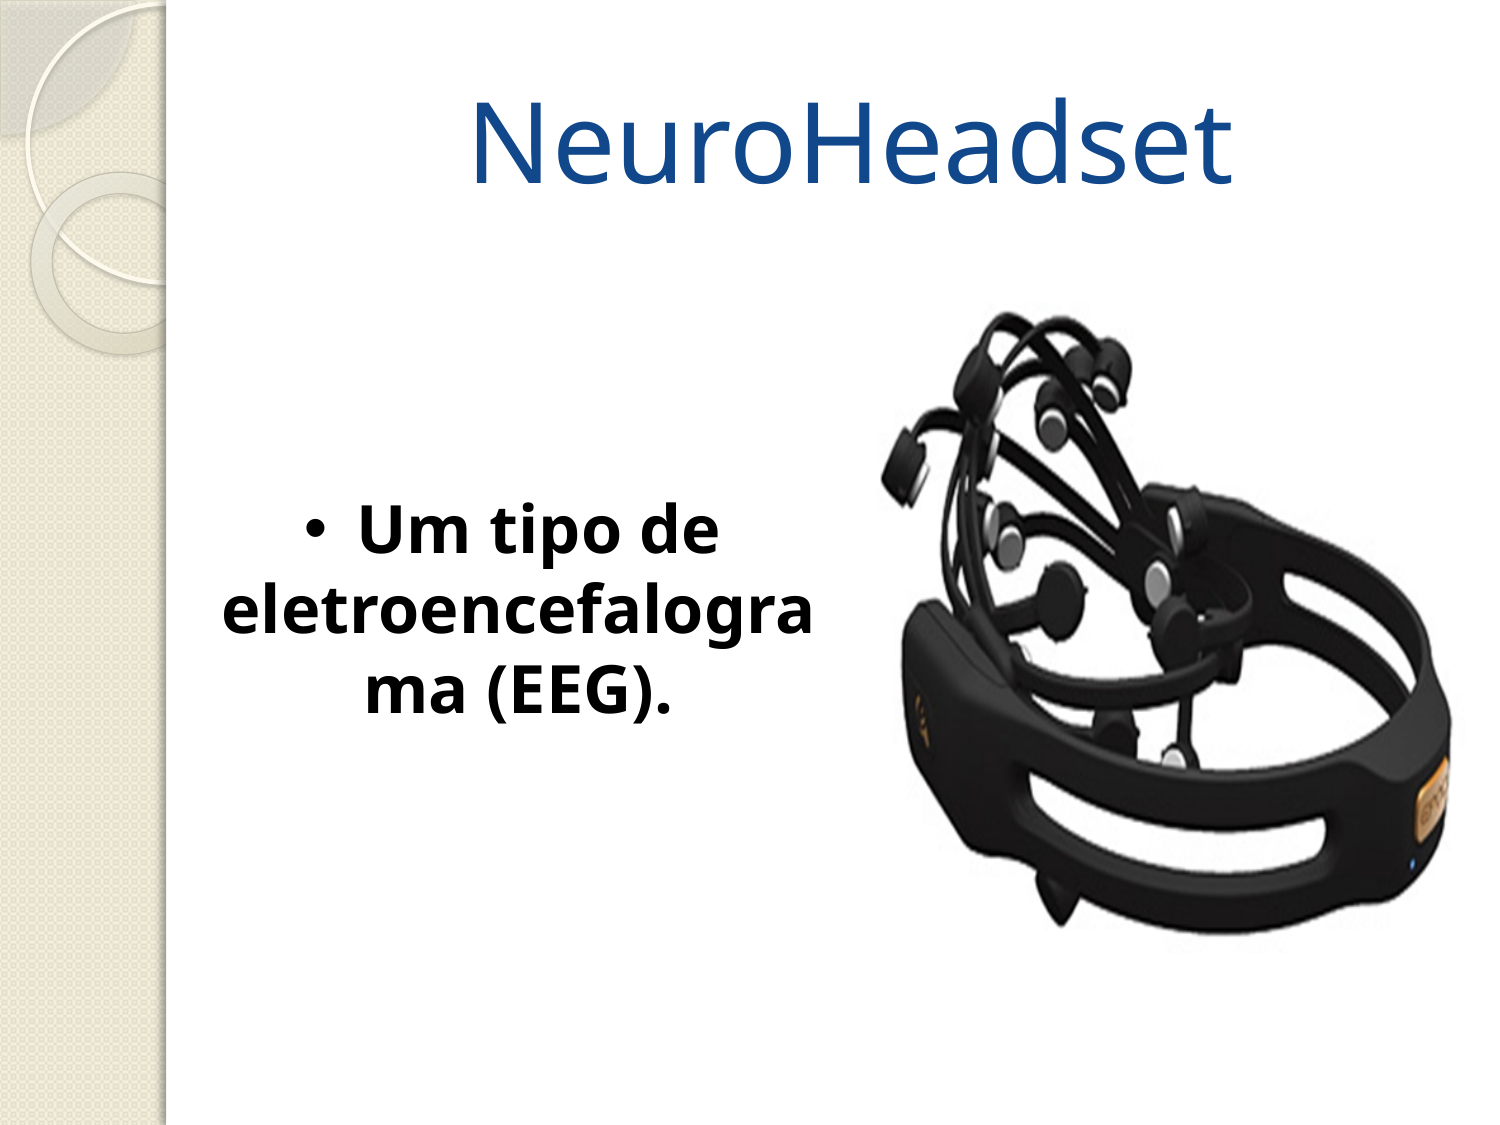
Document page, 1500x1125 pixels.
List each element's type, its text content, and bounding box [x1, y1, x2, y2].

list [867, 278, 1469, 955]
title NeuroHeadset [235, 45, 1466, 233]
text_box Um tipo de eletroencefalograma (EEG). [206, 479, 831, 735]
